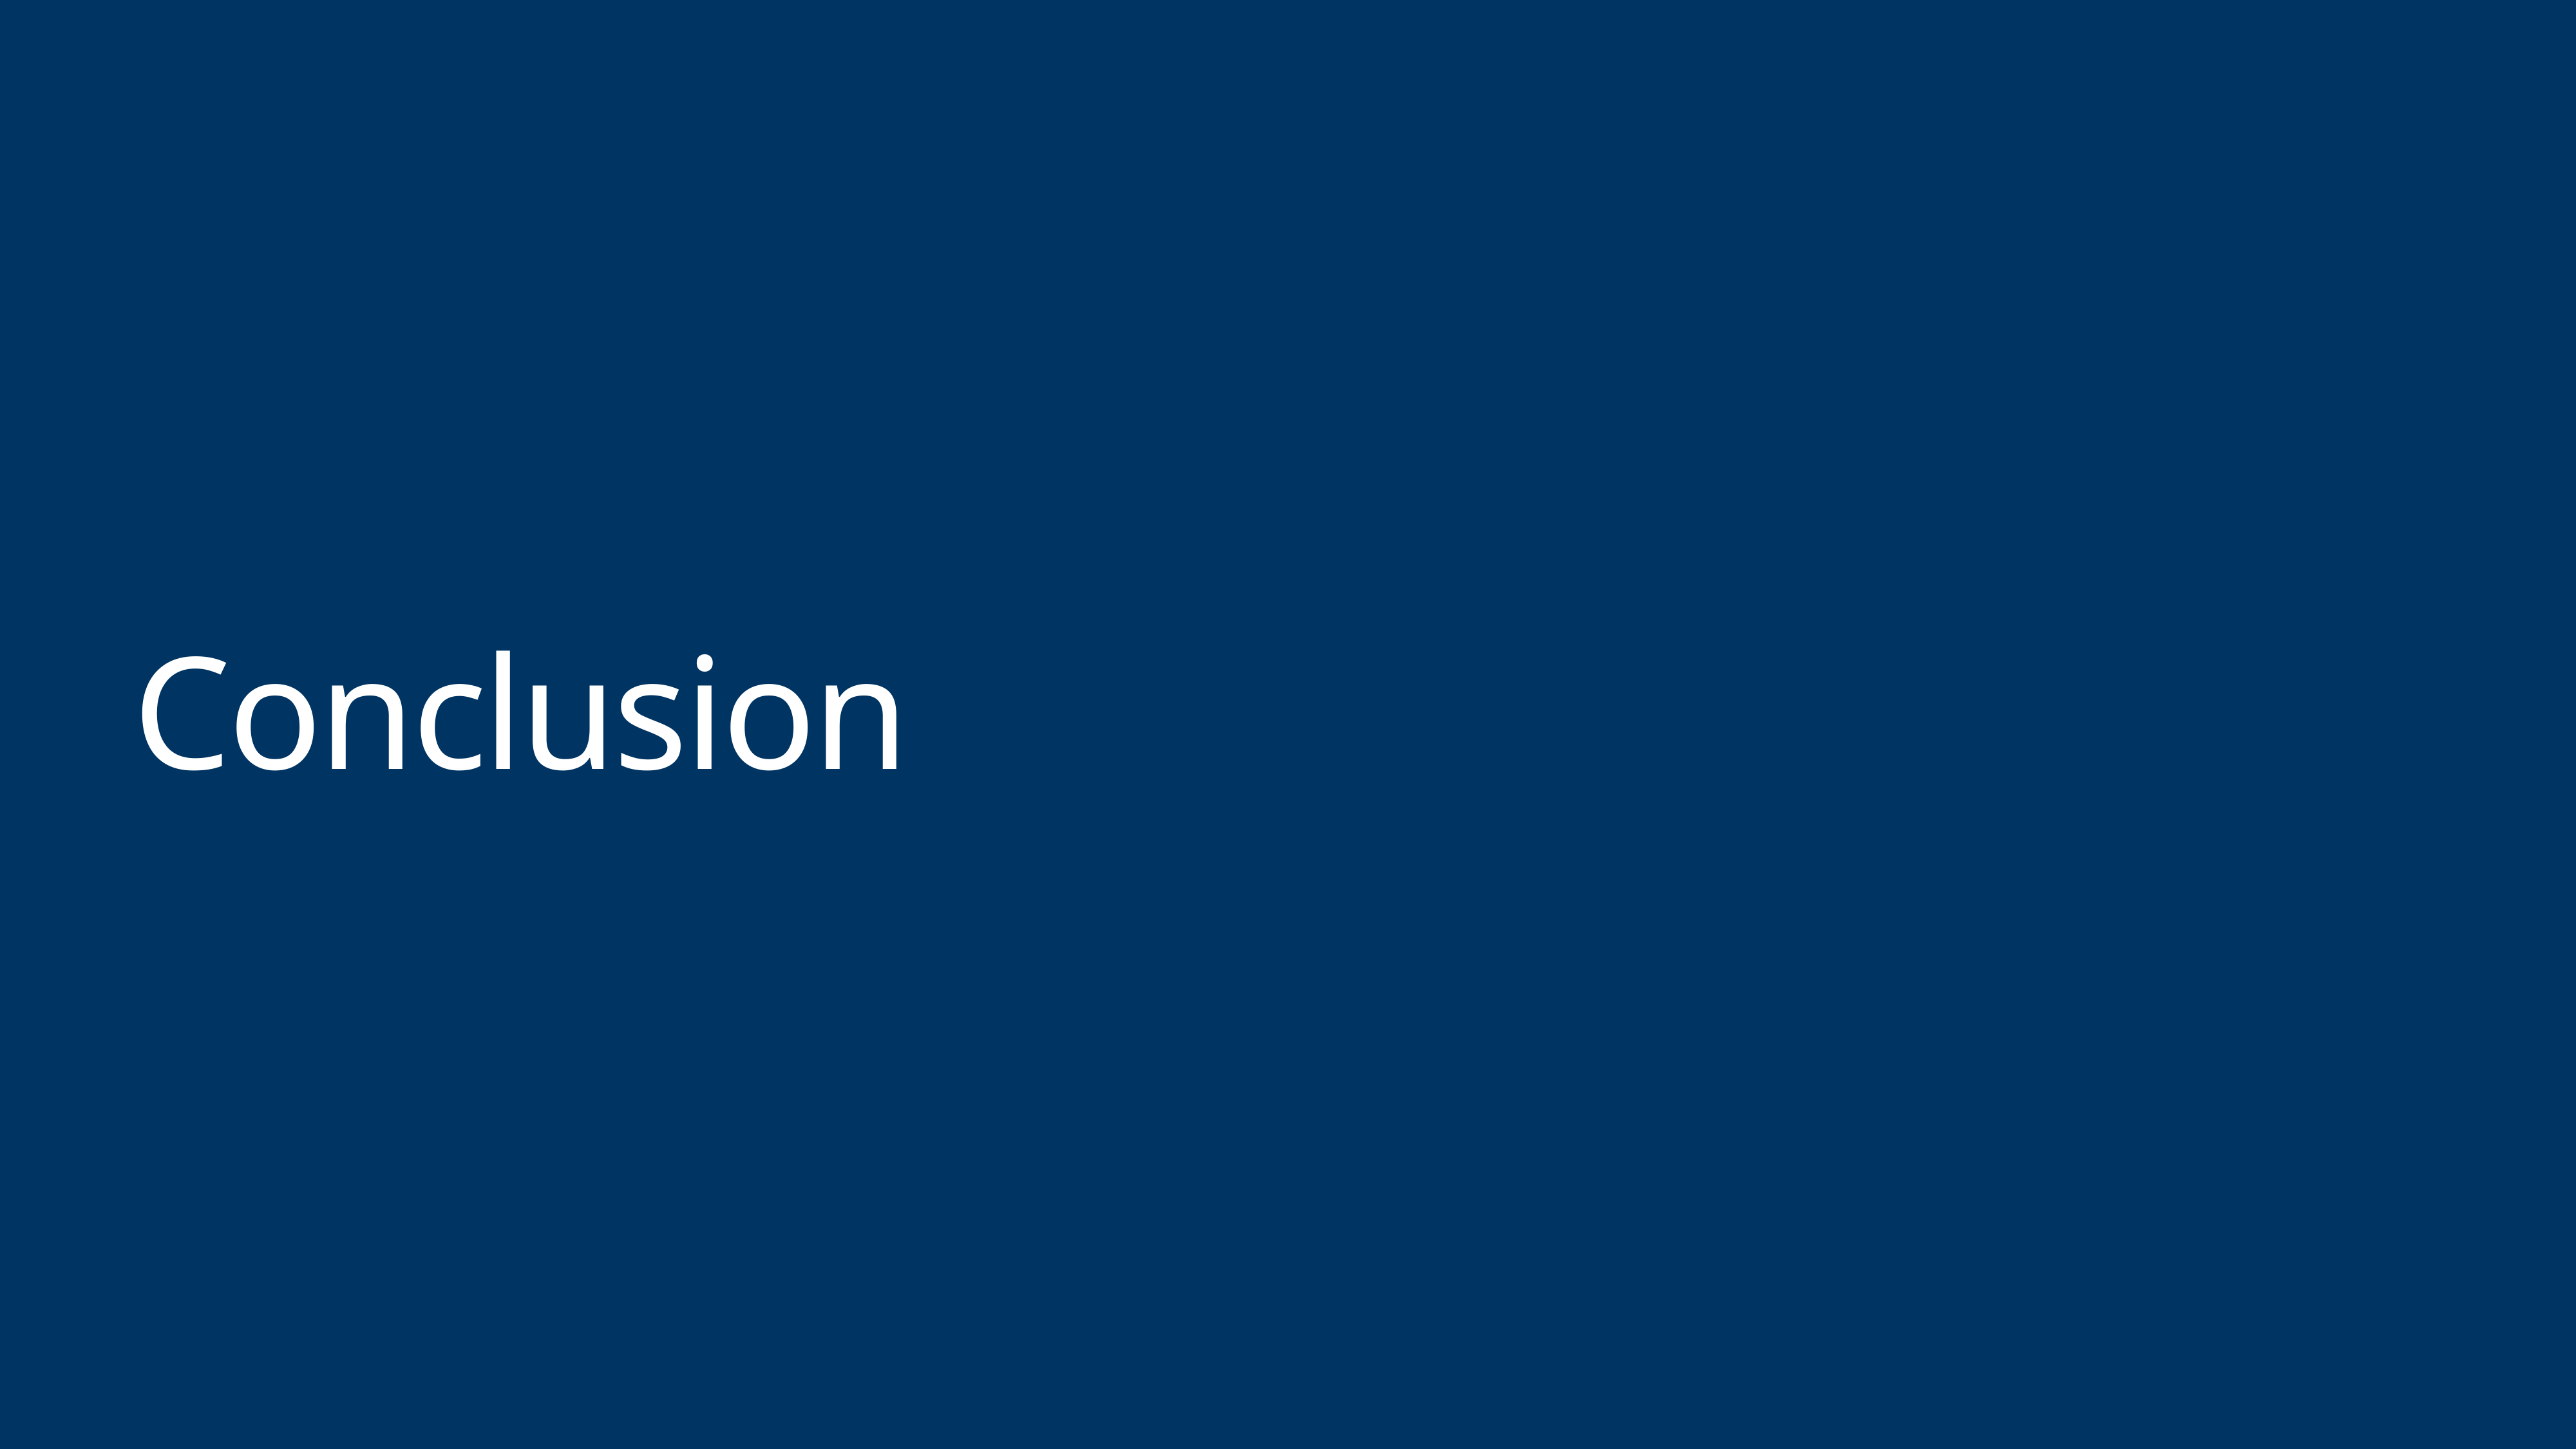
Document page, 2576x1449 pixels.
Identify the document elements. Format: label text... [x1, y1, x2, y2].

title Conclusion [127, 478, 2449, 971]
